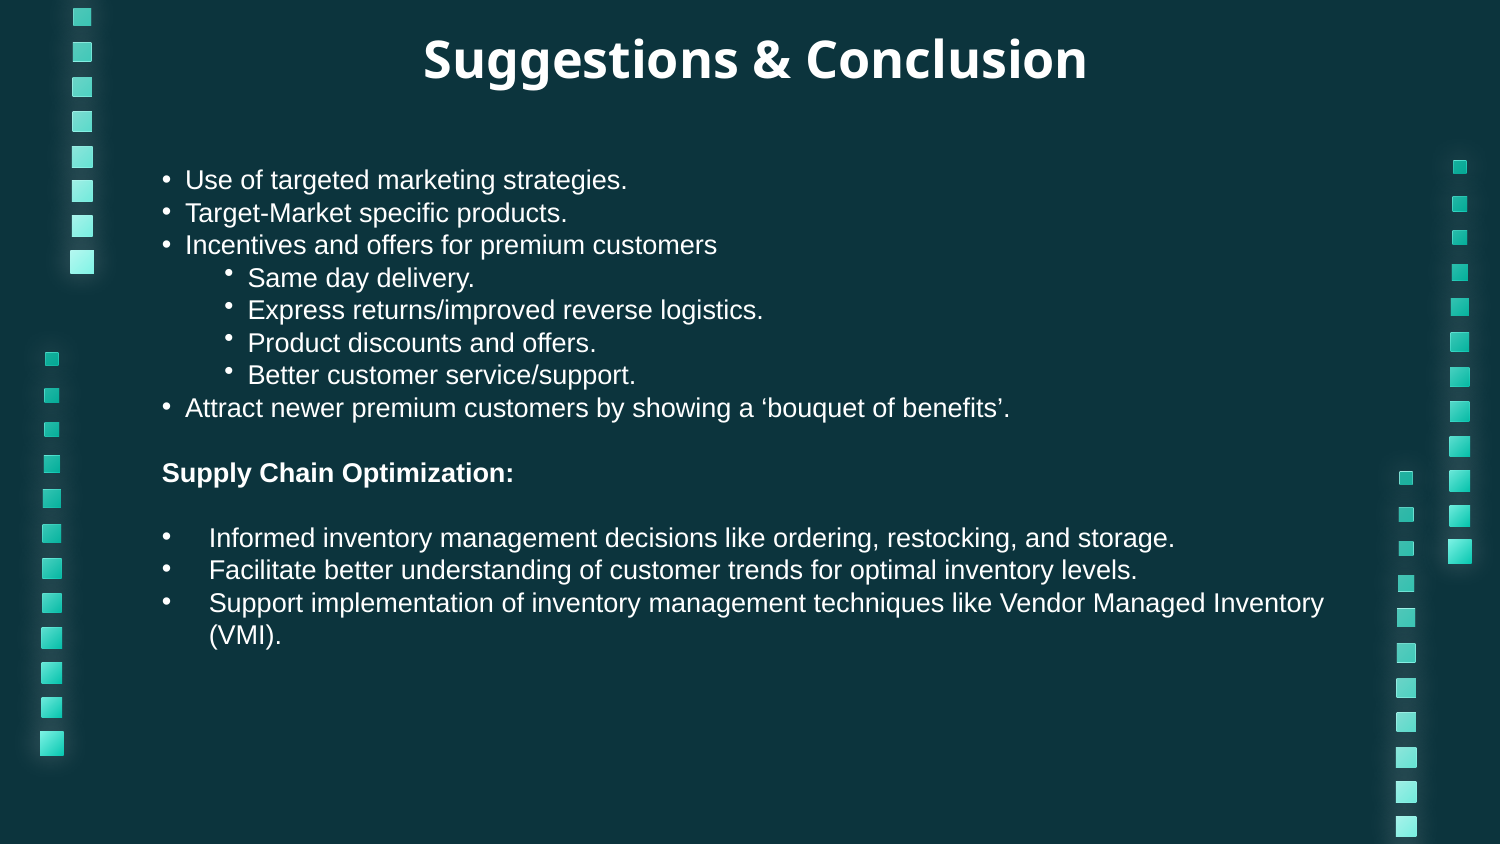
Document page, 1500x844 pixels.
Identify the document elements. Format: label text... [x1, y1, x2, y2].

text_box Use of targeted marketing strategies. Target-Market specific products. Incentives and offers for premium customers Same day delivery. Express returns/improved reverse logistics. Product discounts and offers. Better customer service/support. Attract newer premium customers by showing a ‘bouquet of benefits’. Supply Chain Optimization: Informed inventory management decisions like ordering, restocking, and storage. Facilitate better understanding of customer trends for optimal inventory levels. Support implementation of inventory management techniques like Vendor Managed Inventory (VMI). [154, 155, 1372, 700]
text_box Suggestions & Conclusion [126, 19, 1387, 137]
